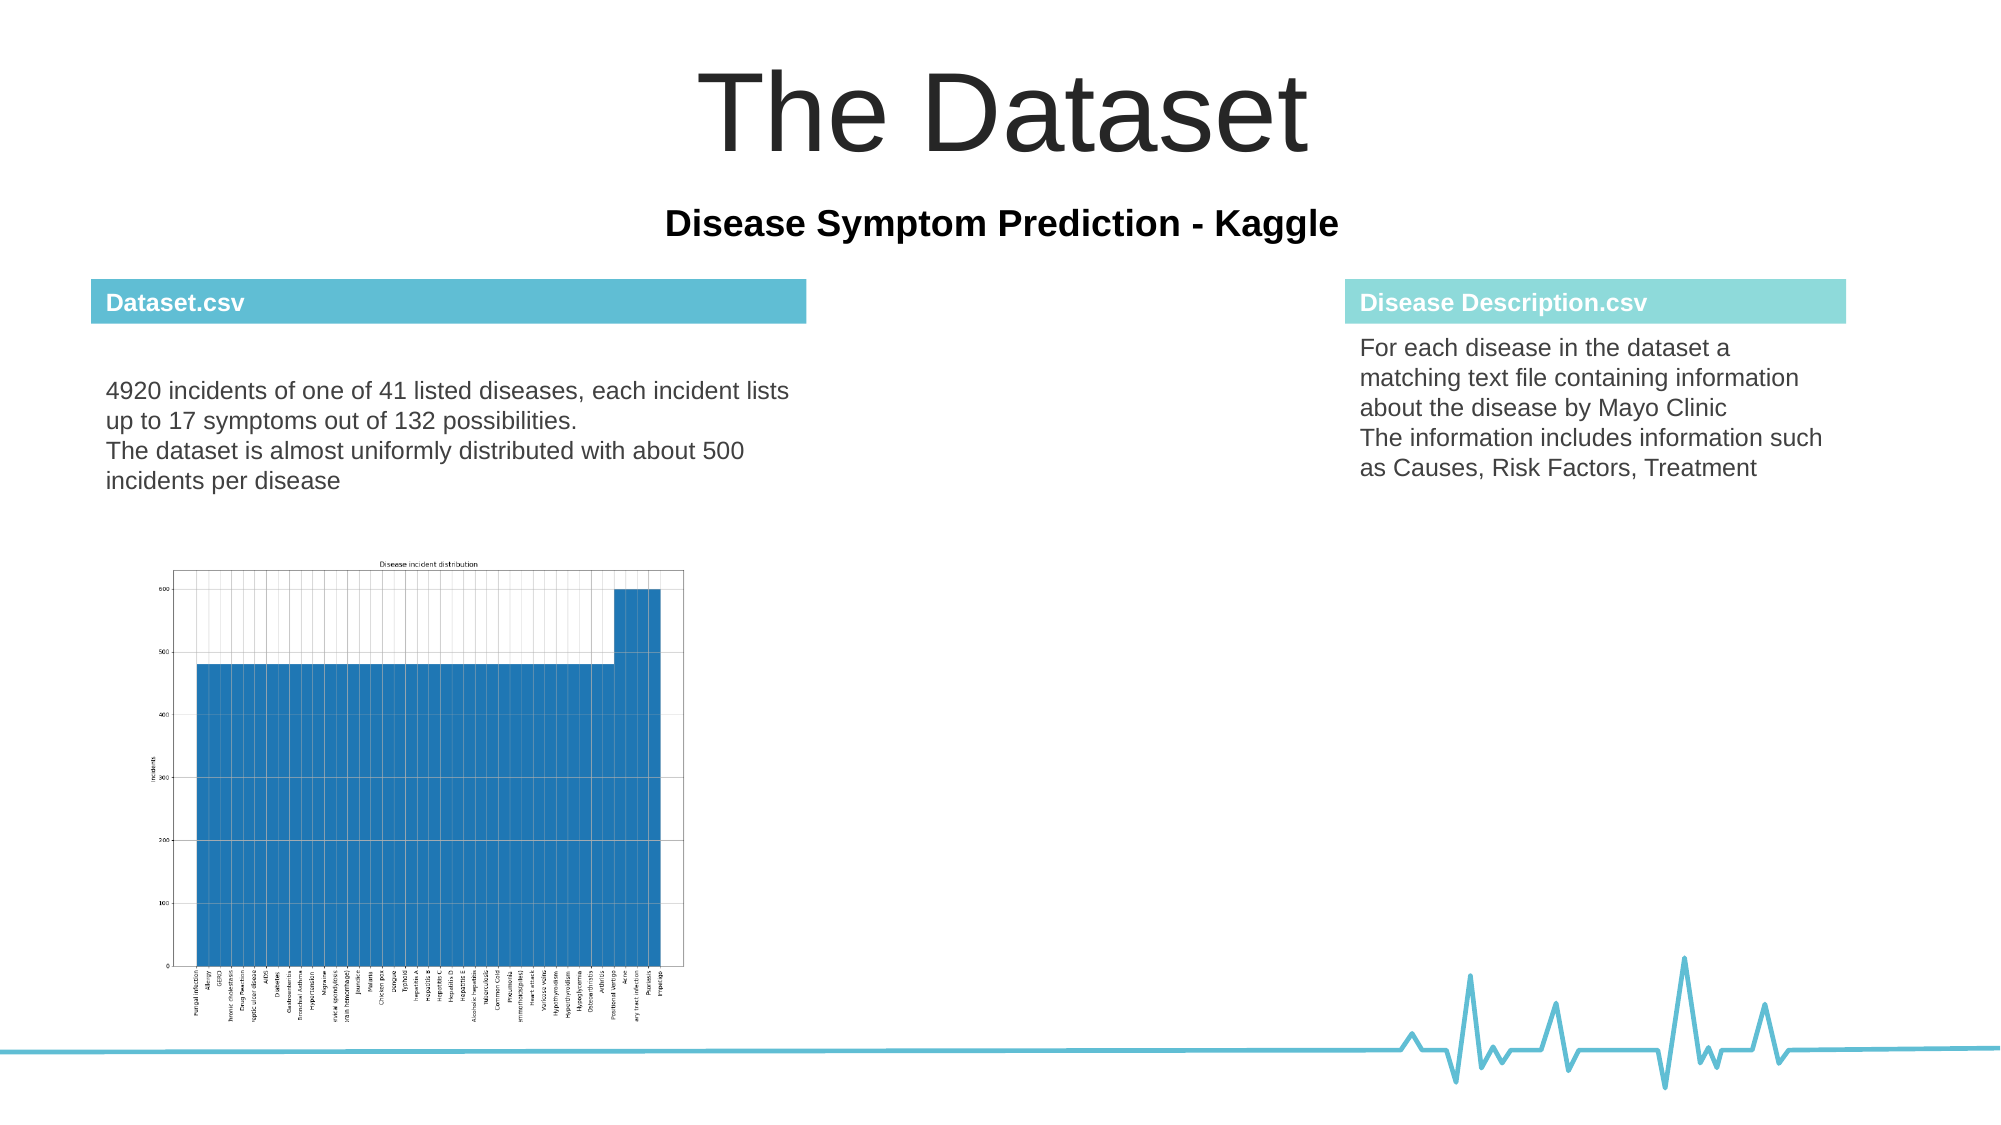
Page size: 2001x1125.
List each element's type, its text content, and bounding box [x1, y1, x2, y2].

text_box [1344, 279, 1851, 492]
text_box Disease Symptom Prediction - Kaggle [91, 191, 1914, 251]
picture [91, 508, 749, 1022]
list The Dataset [53, 55, 1952, 175]
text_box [91, 279, 813, 504]
